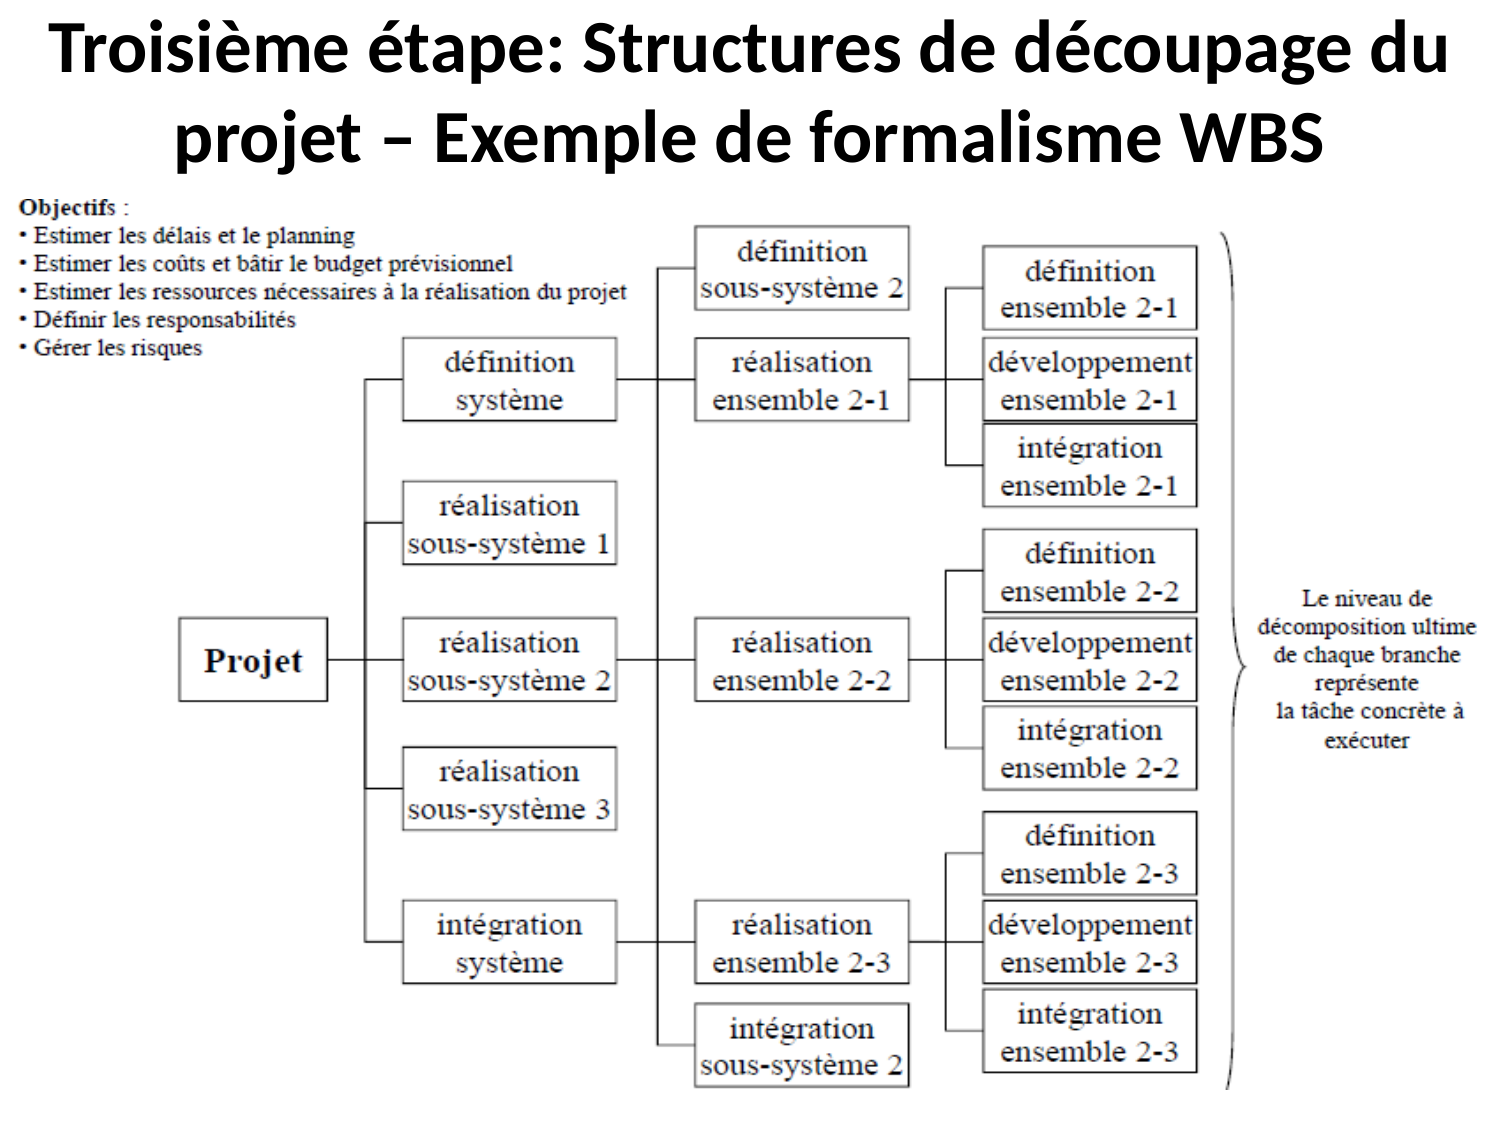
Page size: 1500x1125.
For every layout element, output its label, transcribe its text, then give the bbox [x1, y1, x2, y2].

title Troisième étape: Structures de découpage du projet – Exemple de formalisme WBS [0, 0, 1500, 176]
picture [0, 198, 1500, 1091]
